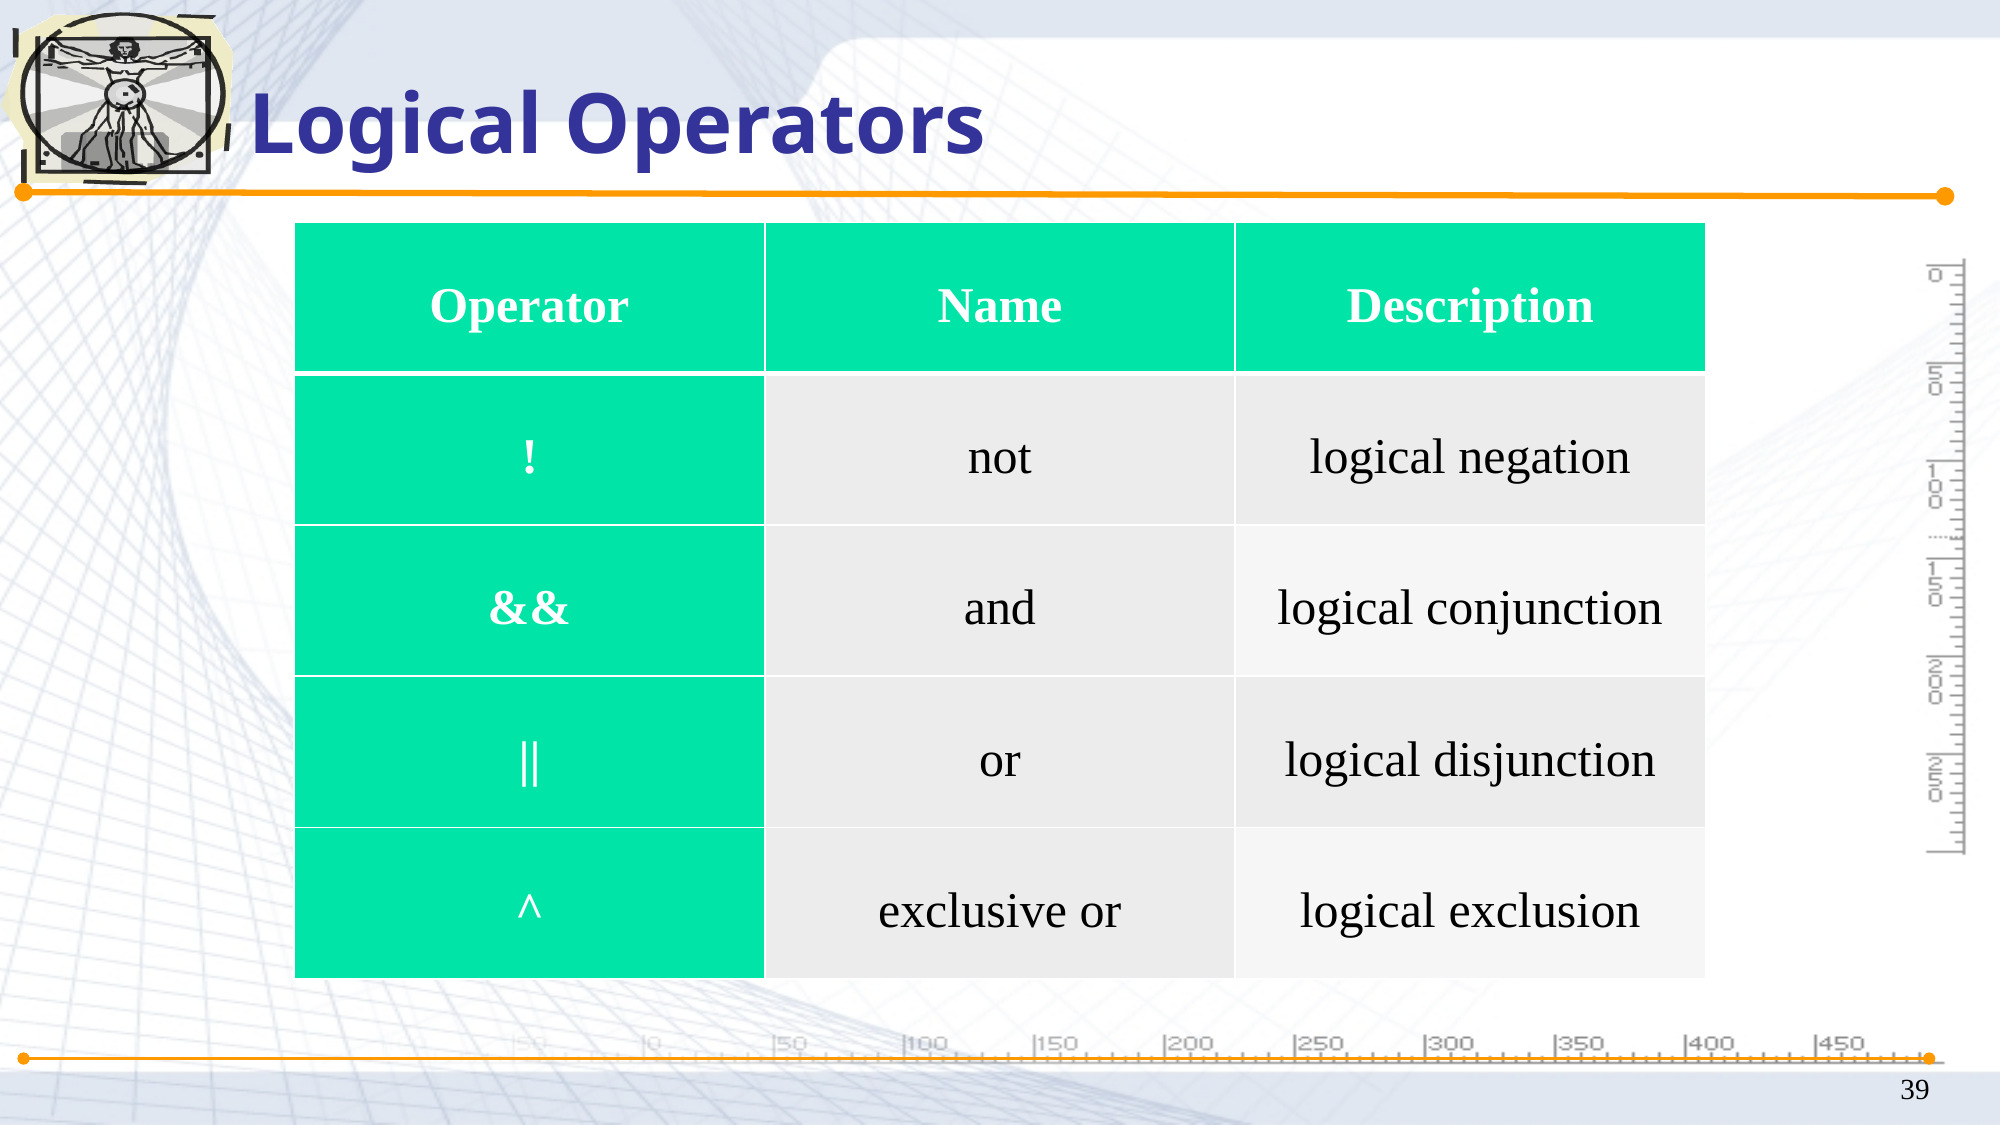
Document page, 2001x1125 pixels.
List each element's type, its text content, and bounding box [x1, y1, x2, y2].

table_cell or [766, 677, 1234, 827]
table_cell exclusive or [766, 828, 1234, 978]
table_cell not [766, 376, 1234, 524]
table_cell || [295, 677, 764, 827]
table_header Operator [295, 223, 764, 371]
picture [0, 0, 2000, 1125]
slide_number 39 [1528, 1046, 1946, 1113]
table_cell && [295, 526, 764, 675]
table_cell logical conjunction [1236, 526, 1705, 675]
table_header Description [1236, 223, 1705, 371]
title Logical Operators [233, 8, 1957, 179]
table_cell logical exclusion [1236, 828, 1705, 978]
table_cell logical disjunction [1236, 677, 1705, 827]
table_cell and [766, 526, 1234, 675]
table_cell ! [295, 376, 764, 524]
table_header Name [766, 223, 1234, 371]
table_cell ^ [295, 828, 764, 978]
table_cell logical negation [1236, 376, 1705, 524]
